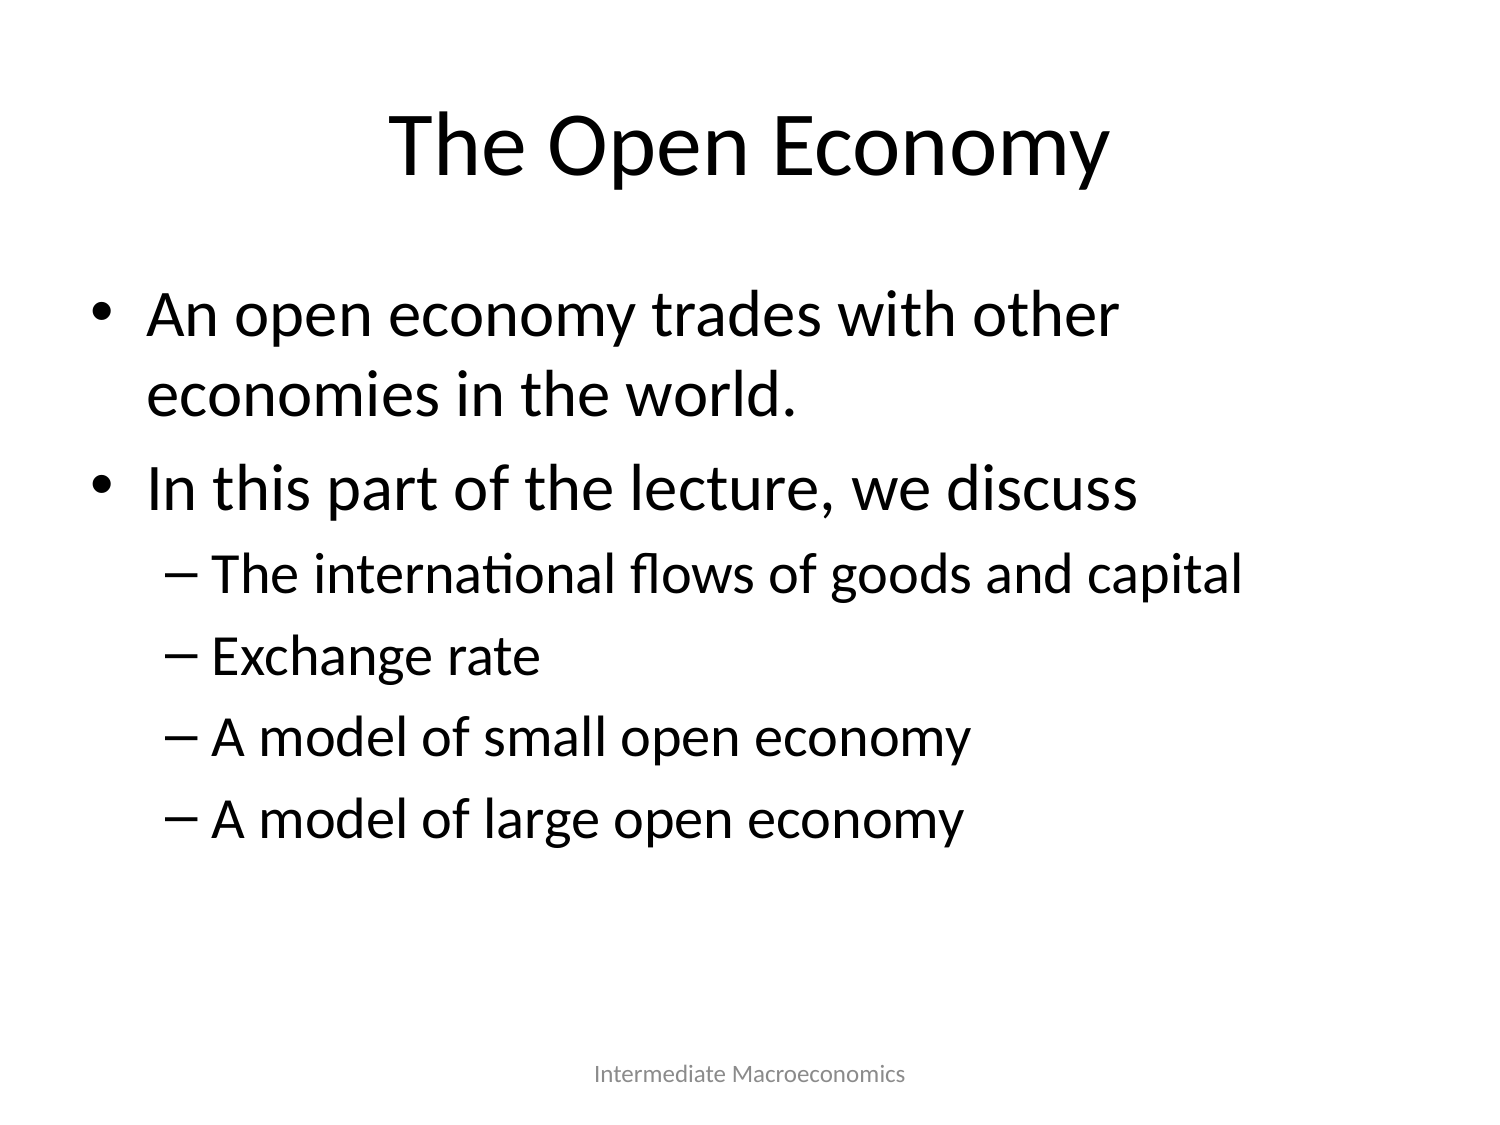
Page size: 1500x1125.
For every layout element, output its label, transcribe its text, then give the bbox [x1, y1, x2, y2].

list An open economy trades with other economies in the world. In this part of the lecture, we discuss The international flows of goods and capital Exchange rate A model of small open economy A model of large open economy [75, 262, 1425, 1005]
footer Intermediate Macroeconomics [512, 1042, 988, 1103]
title The Open Economy [75, 45, 1425, 233]
